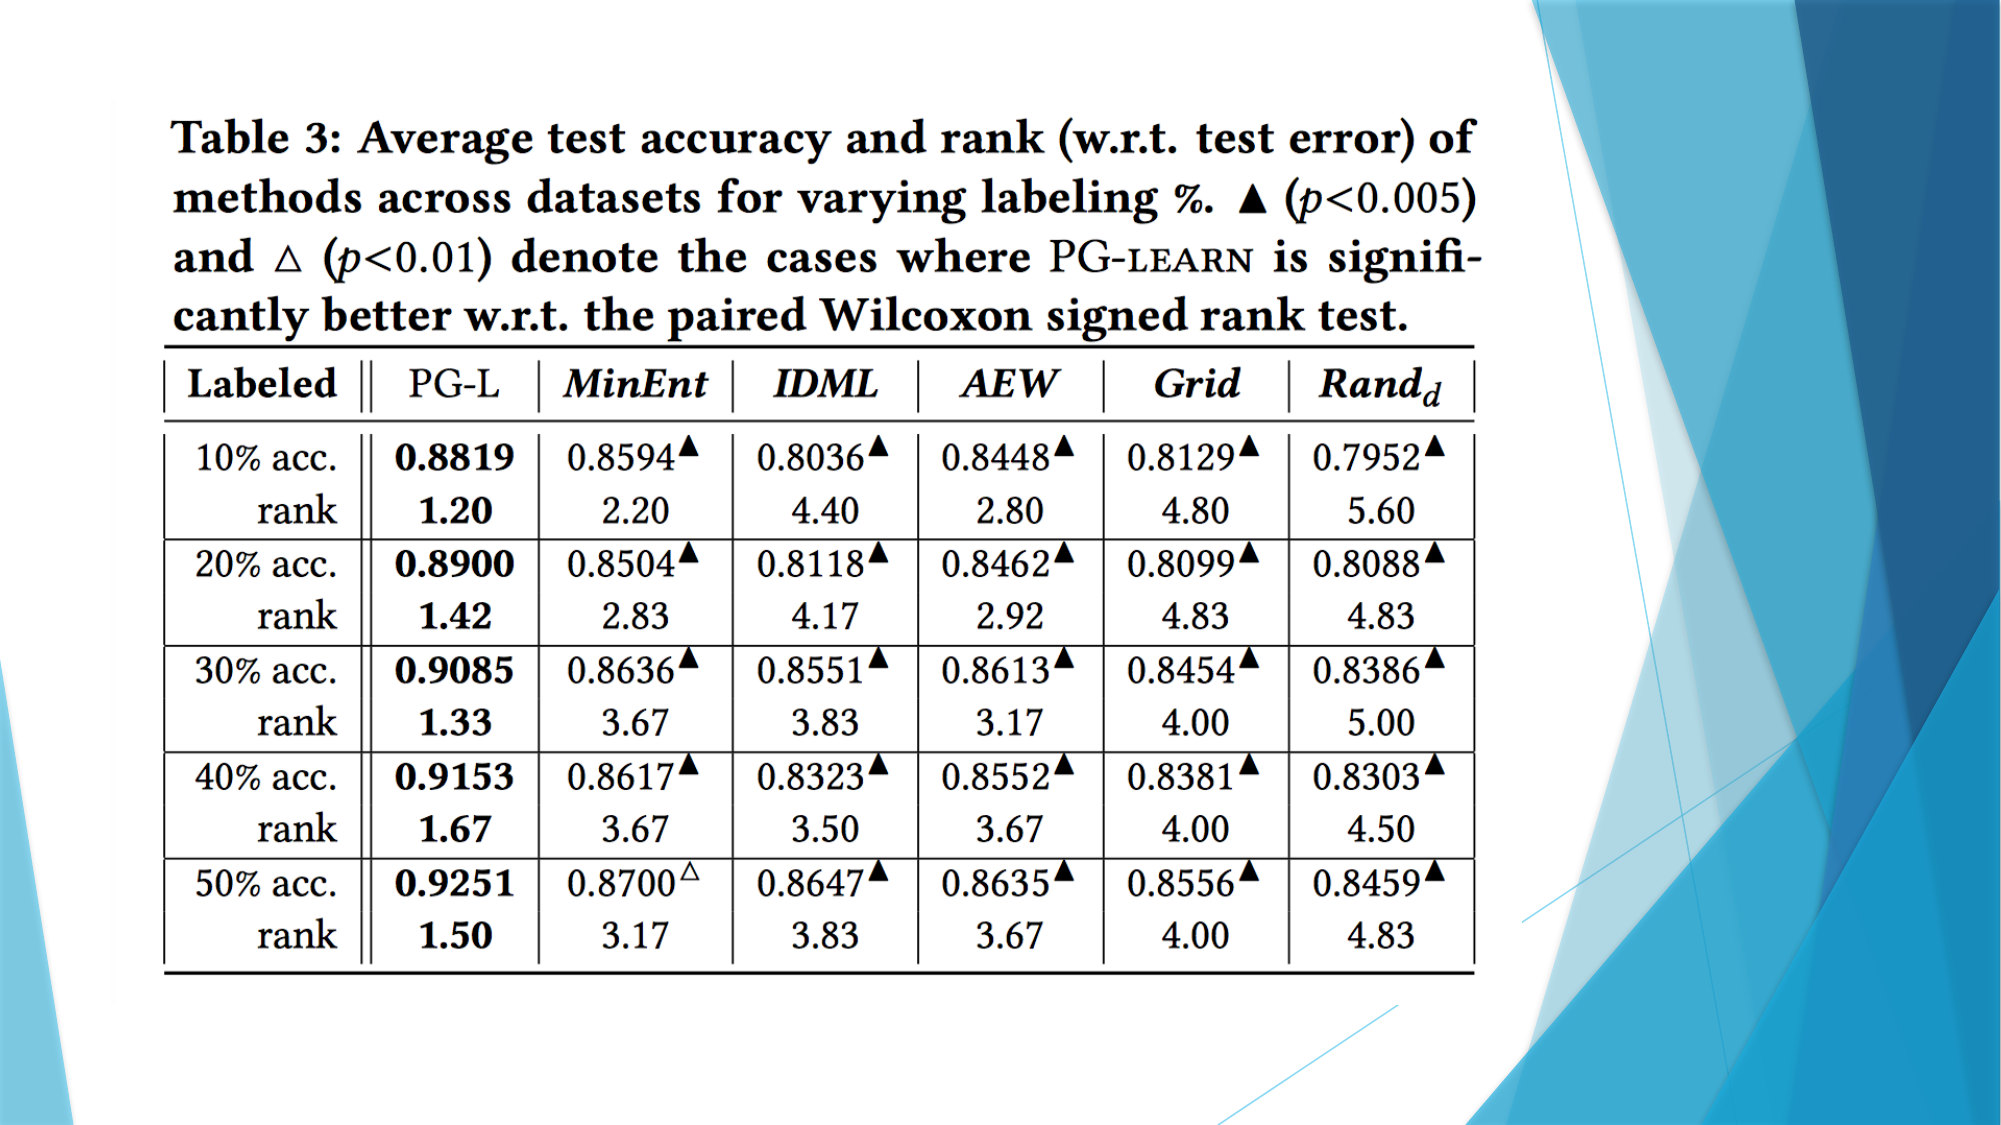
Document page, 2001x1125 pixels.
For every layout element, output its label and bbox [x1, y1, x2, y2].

picture [110, 99, 1522, 1005]
